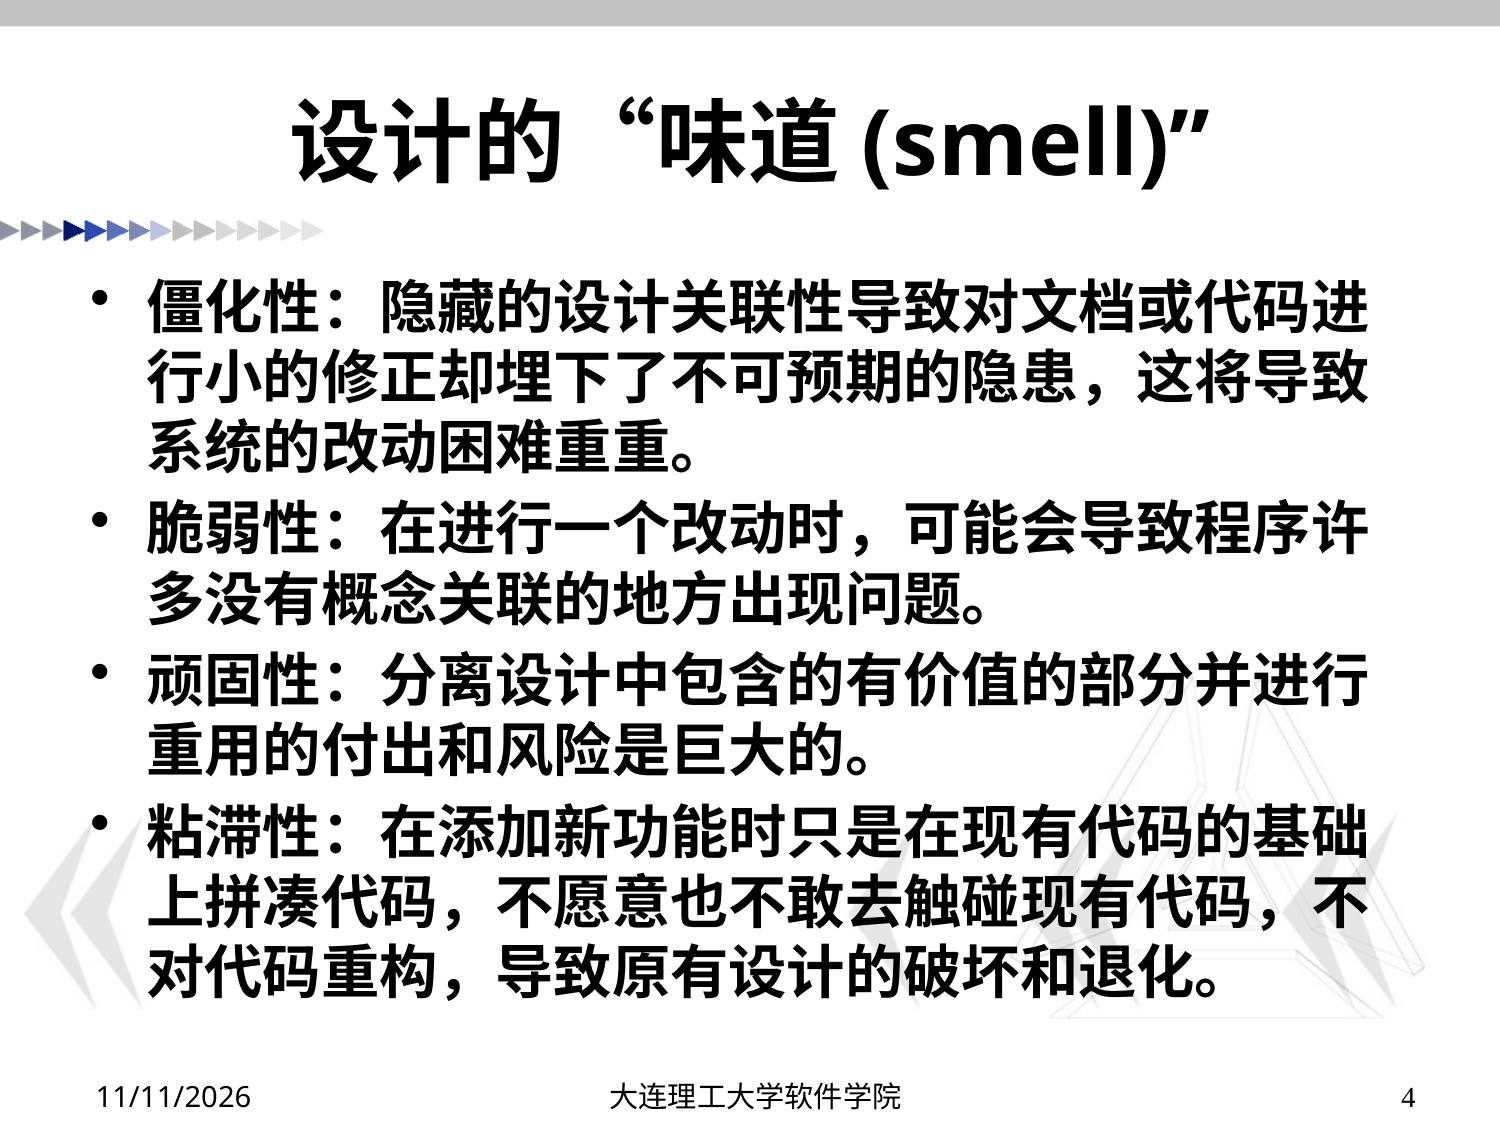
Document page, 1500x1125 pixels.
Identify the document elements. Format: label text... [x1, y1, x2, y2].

picture [0, 0, 1500, 1125]
footer 大连理工大学软件学院 [517, 1070, 994, 1114]
list 僵化性：隐藏的设计关联性导致对文档或代码进行小的修正却埋下了不可预期的隐患，这将导致系统的改动困难重重。 脆弱性：在进行一个改动时，可能会导致程序许多没有概念关联的地方出现问题。 顽固性：分离设计中包含的有价值的部分并进行重用的付出和风险是巨大的。 粘滞性：在添加新功能时只是在现有代码的基础上拼凑代码，不愿意也不敢去触碰现有代码，不对代码重构，导致原有设计的破坏和退化。 [74, 262, 1426, 1048]
title 设计的“味道(smell)” [74, 44, 1426, 233]
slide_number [80, 1070, 431, 1114]
slide_number 4 [1080, 1070, 1431, 1114]
